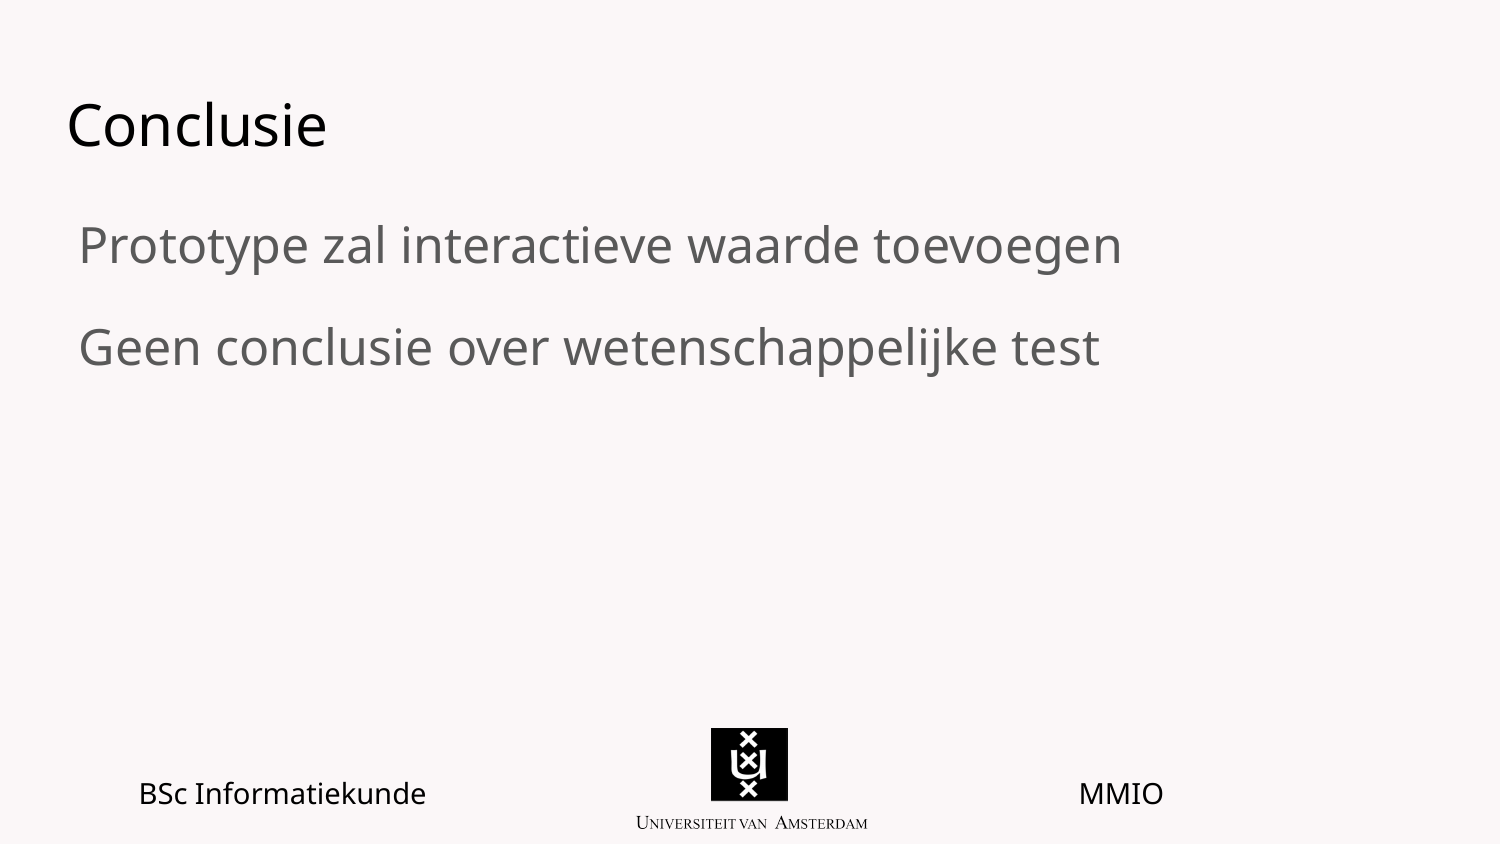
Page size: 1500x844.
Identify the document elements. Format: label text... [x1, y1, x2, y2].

list Prototype zal interactieve waarde toevoegen Geen conclusie over wetenschappelijke test [51, 189, 1449, 750]
text_box MMIO [1063, 760, 1500, 812]
picture [624, 728, 876, 844]
title Conclusie [51, 72, 1449, 167]
text_box BSc Informatiekunde [123, 760, 572, 812]
